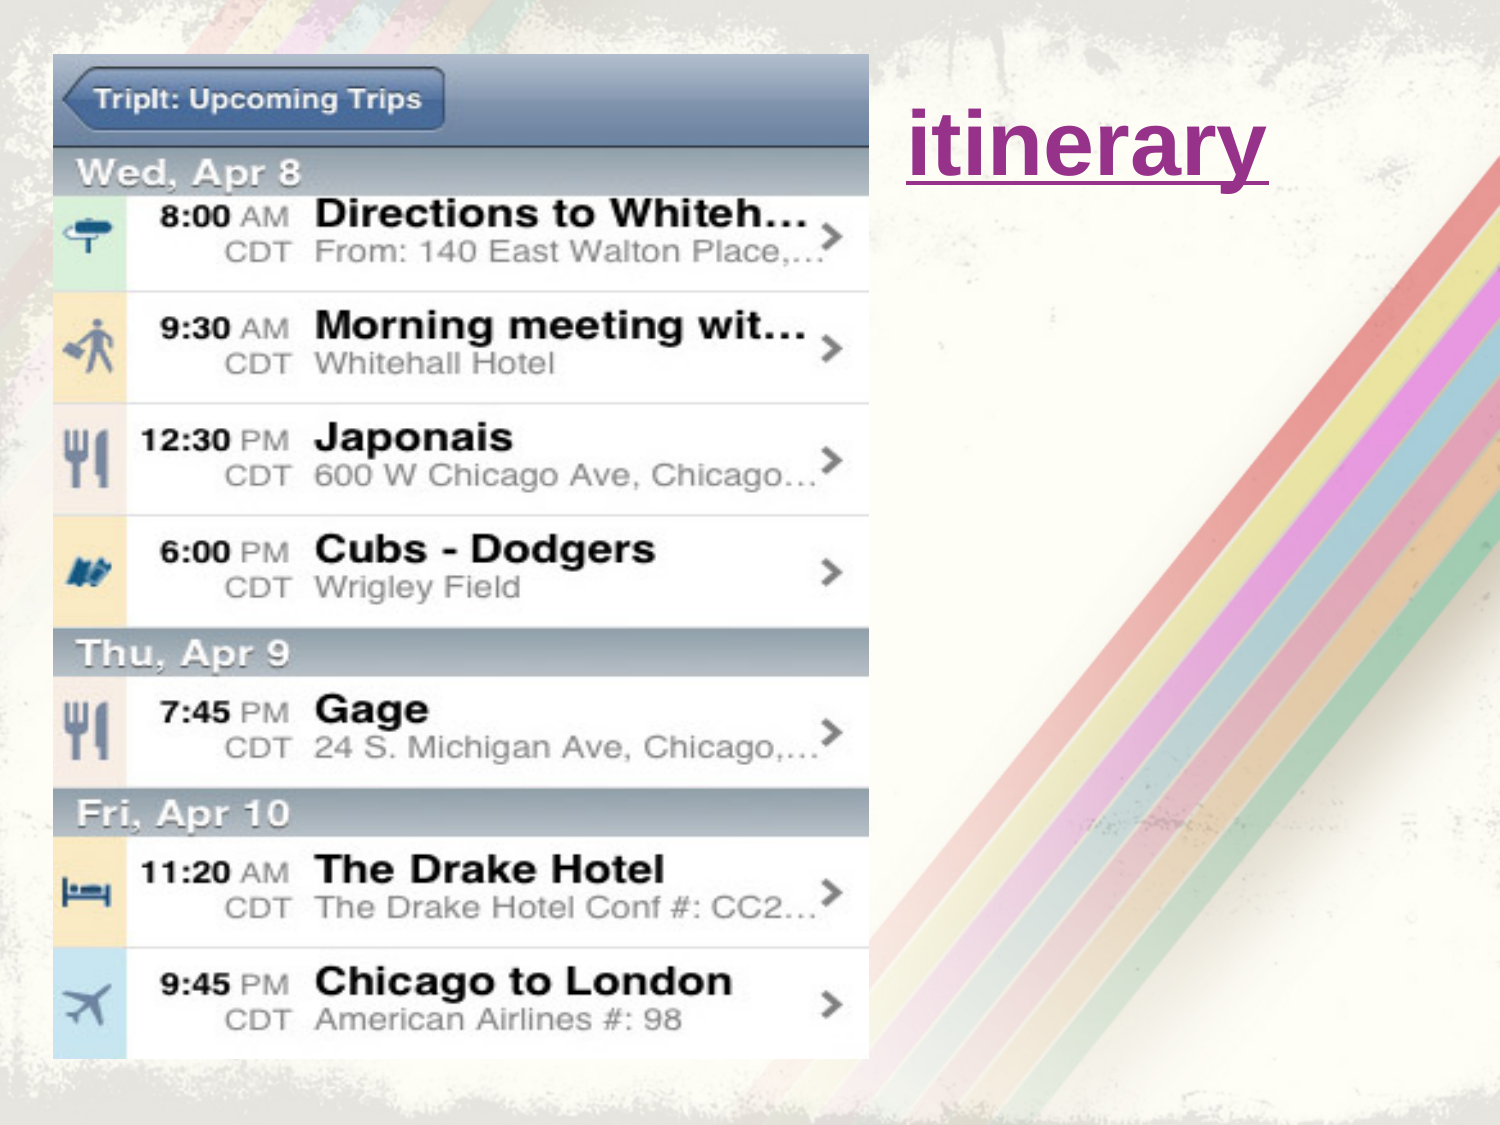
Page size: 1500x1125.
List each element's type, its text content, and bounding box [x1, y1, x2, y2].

picture [0, 0, 1500, 1125]
title itinerary [749, 44, 1426, 233]
